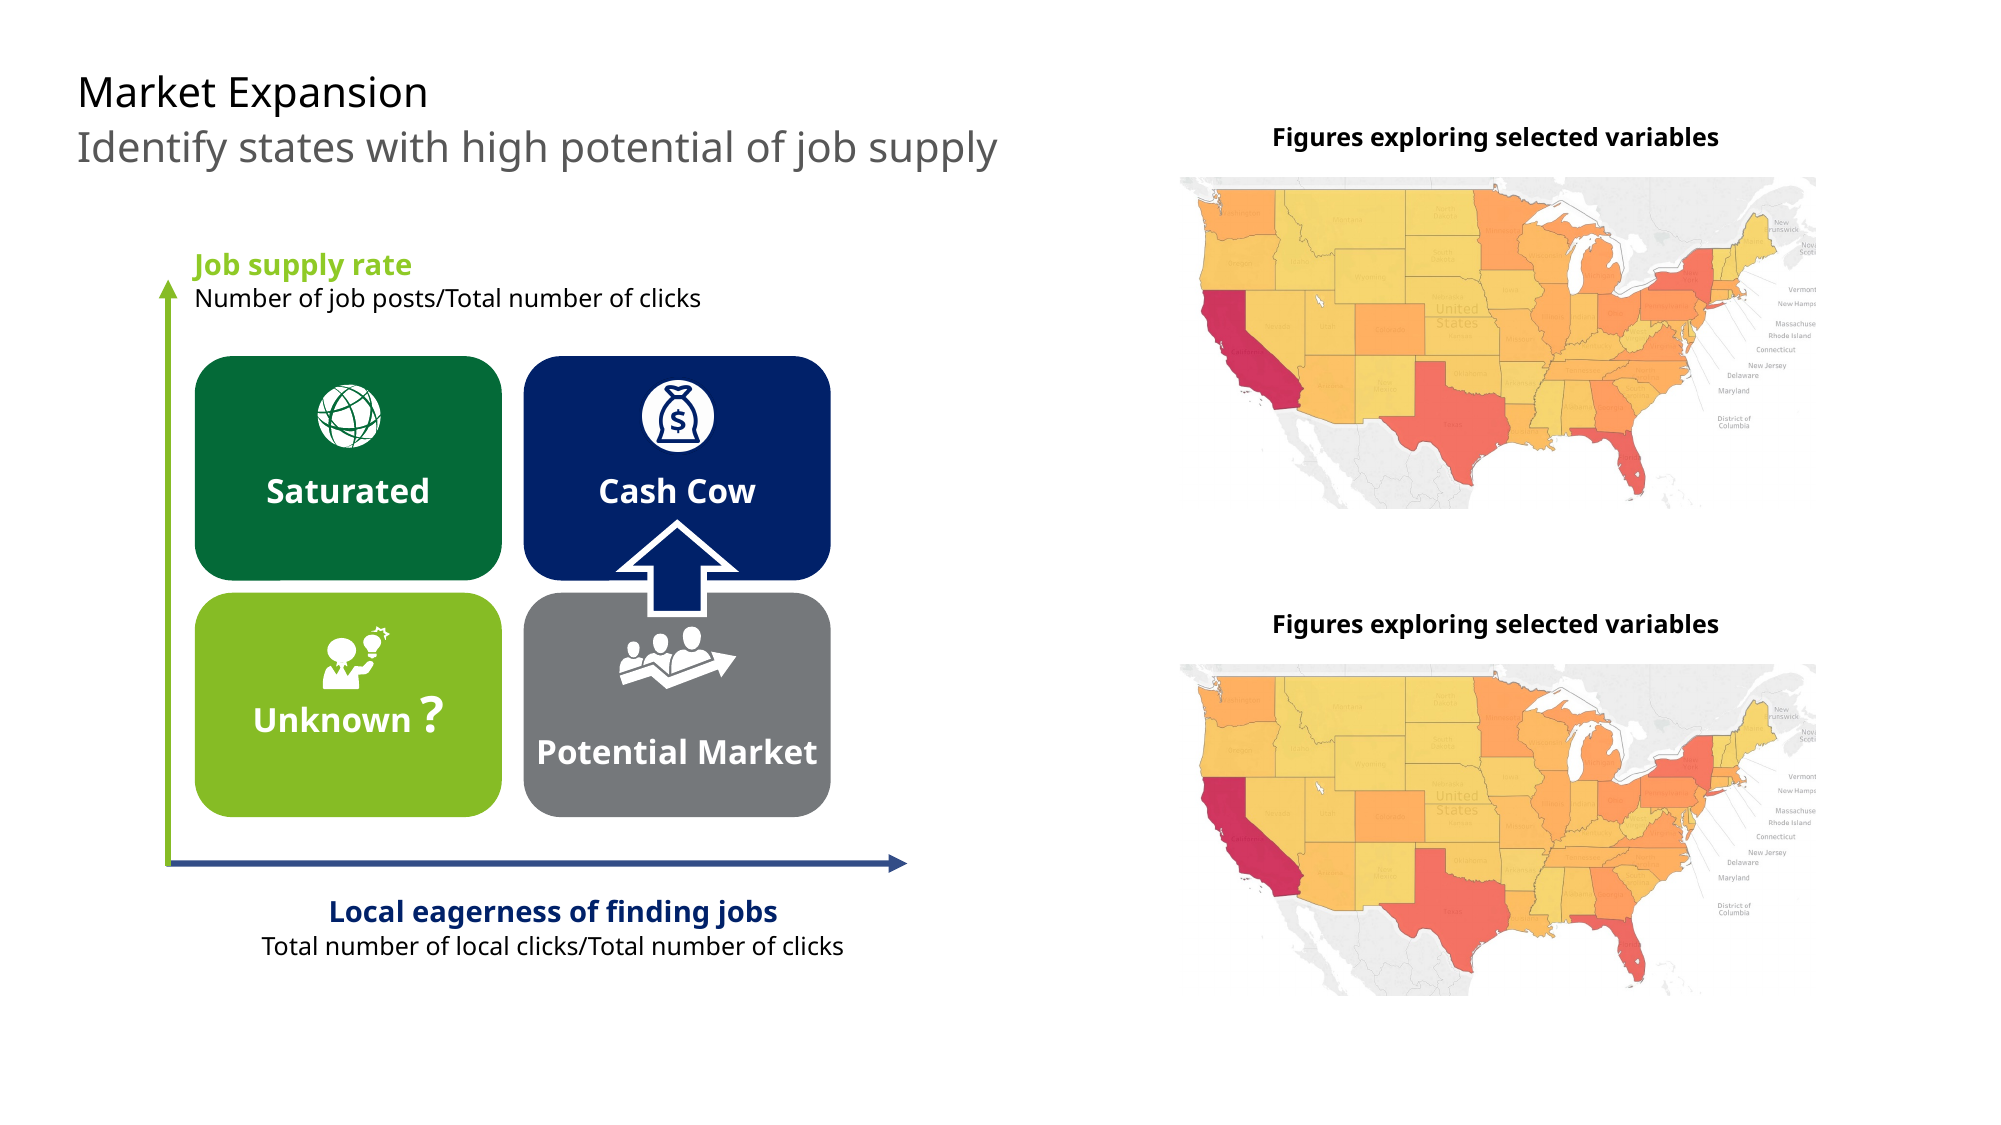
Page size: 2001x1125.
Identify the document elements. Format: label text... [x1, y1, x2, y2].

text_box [164, 250, 923, 958]
text_box Figures exploring selected variables [1197, 594, 1777, 651]
text_box Market Expansion [77, 65, 1923, 121]
text_box Identify states with high potential of job supply [77, 121, 1923, 245]
picture [1179, 177, 1816, 509]
picture [1179, 664, 1816, 996]
text_box Figures exploring selected variables [1197, 107, 1777, 163]
